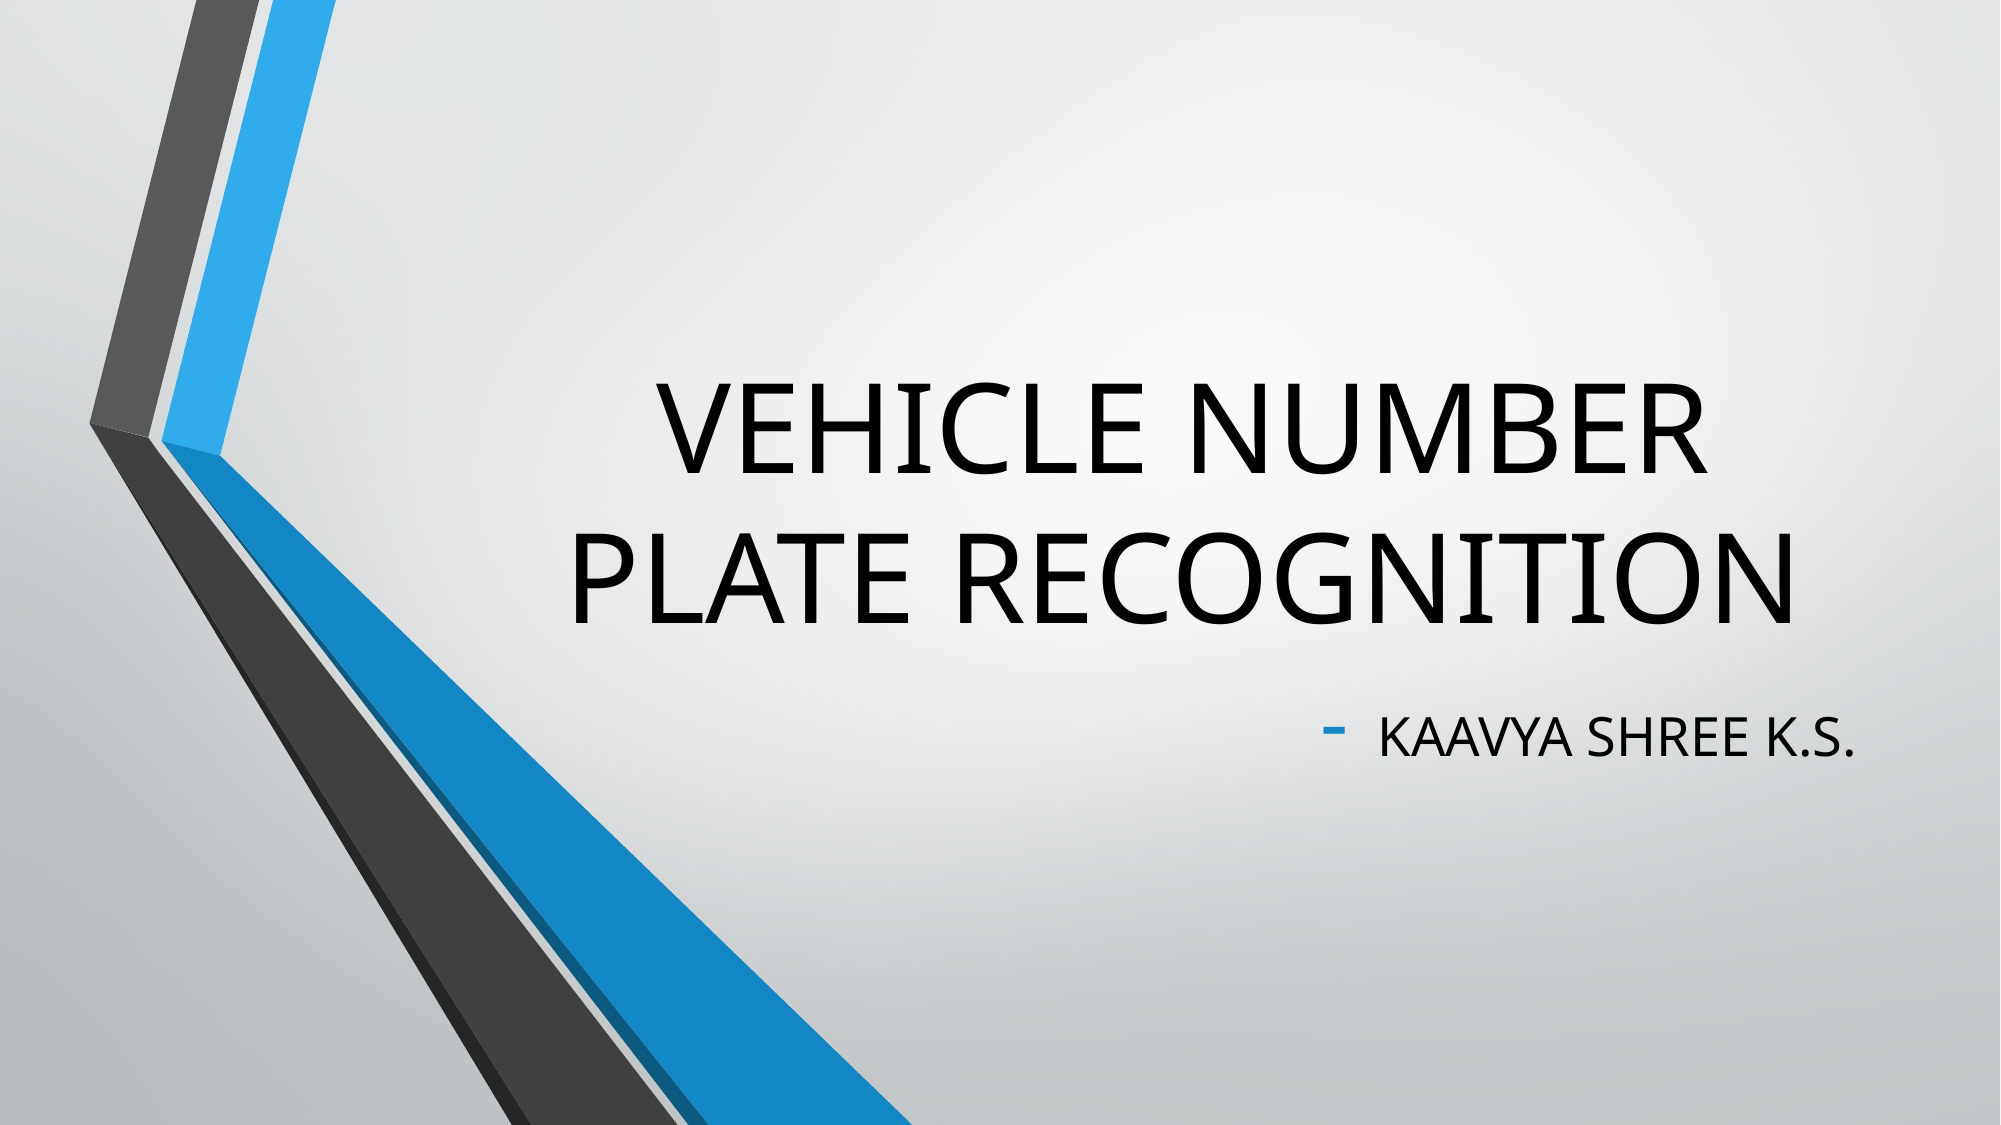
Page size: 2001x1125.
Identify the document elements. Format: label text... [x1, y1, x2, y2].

subtitle KAAVYA SHREE K.S. [726, 694, 1873, 923]
title VEHICLE NUMBER PLATE RECOGNITION [480, 226, 1887, 656]
